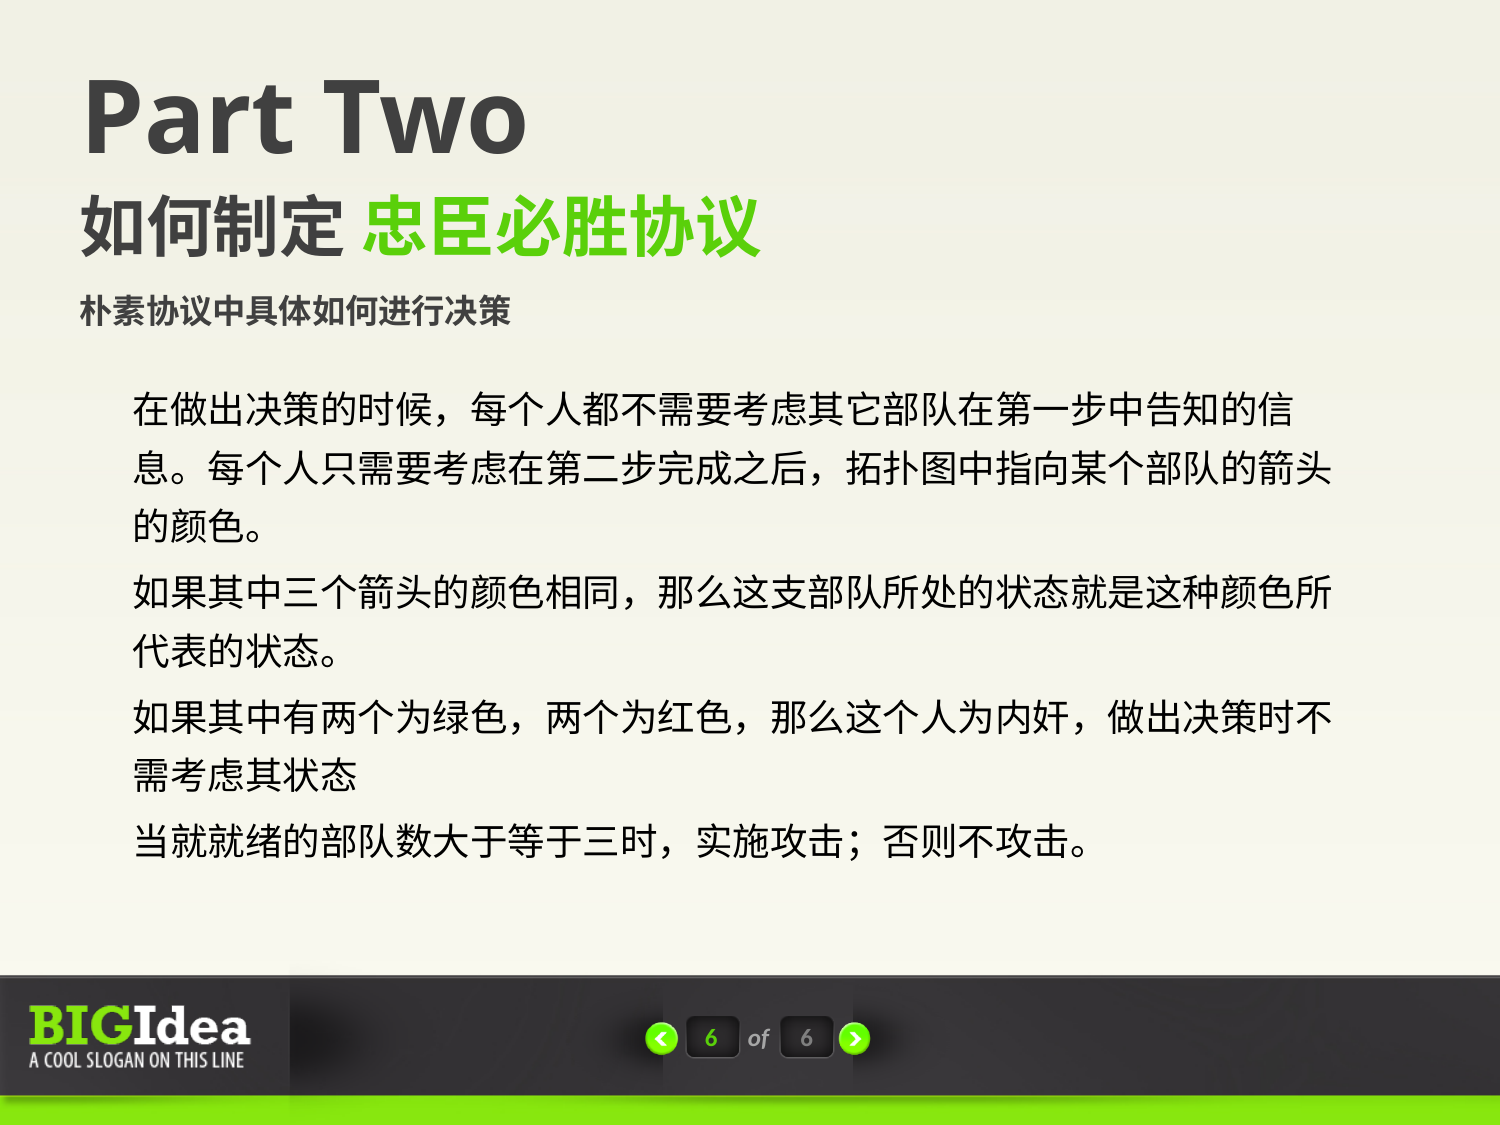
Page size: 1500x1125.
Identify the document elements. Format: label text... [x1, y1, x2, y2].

text_box 如何制定 忠臣必胜协议 [64, 134, 807, 230]
text_box Part Two [65, 42, 904, 185]
text_box 朴素协议中具体如何进行决策 [64, 230, 807, 309]
text_box 在做出决策的时候，每个人都不需要考虑其它部队在第一步中告知的信息。每个人只需要考虑在第二步完成之后，拓扑图中指向某个部队的箭头的颜色。 如果其中三个箭头的颜色相同，那么这支部队所处的状态就是这种颜色所代表的状态。 如果其中有两个为绿色，两个为红色，那么这个人为内奸，做出决策时不需考虑其状态 当就就绪的部队数大于等于三时，实施攻击；否则不攻击。 [117, 365, 1348, 891]
picture [0, 0, 1500, 1125]
text_box of [744, 1014, 777, 1059]
